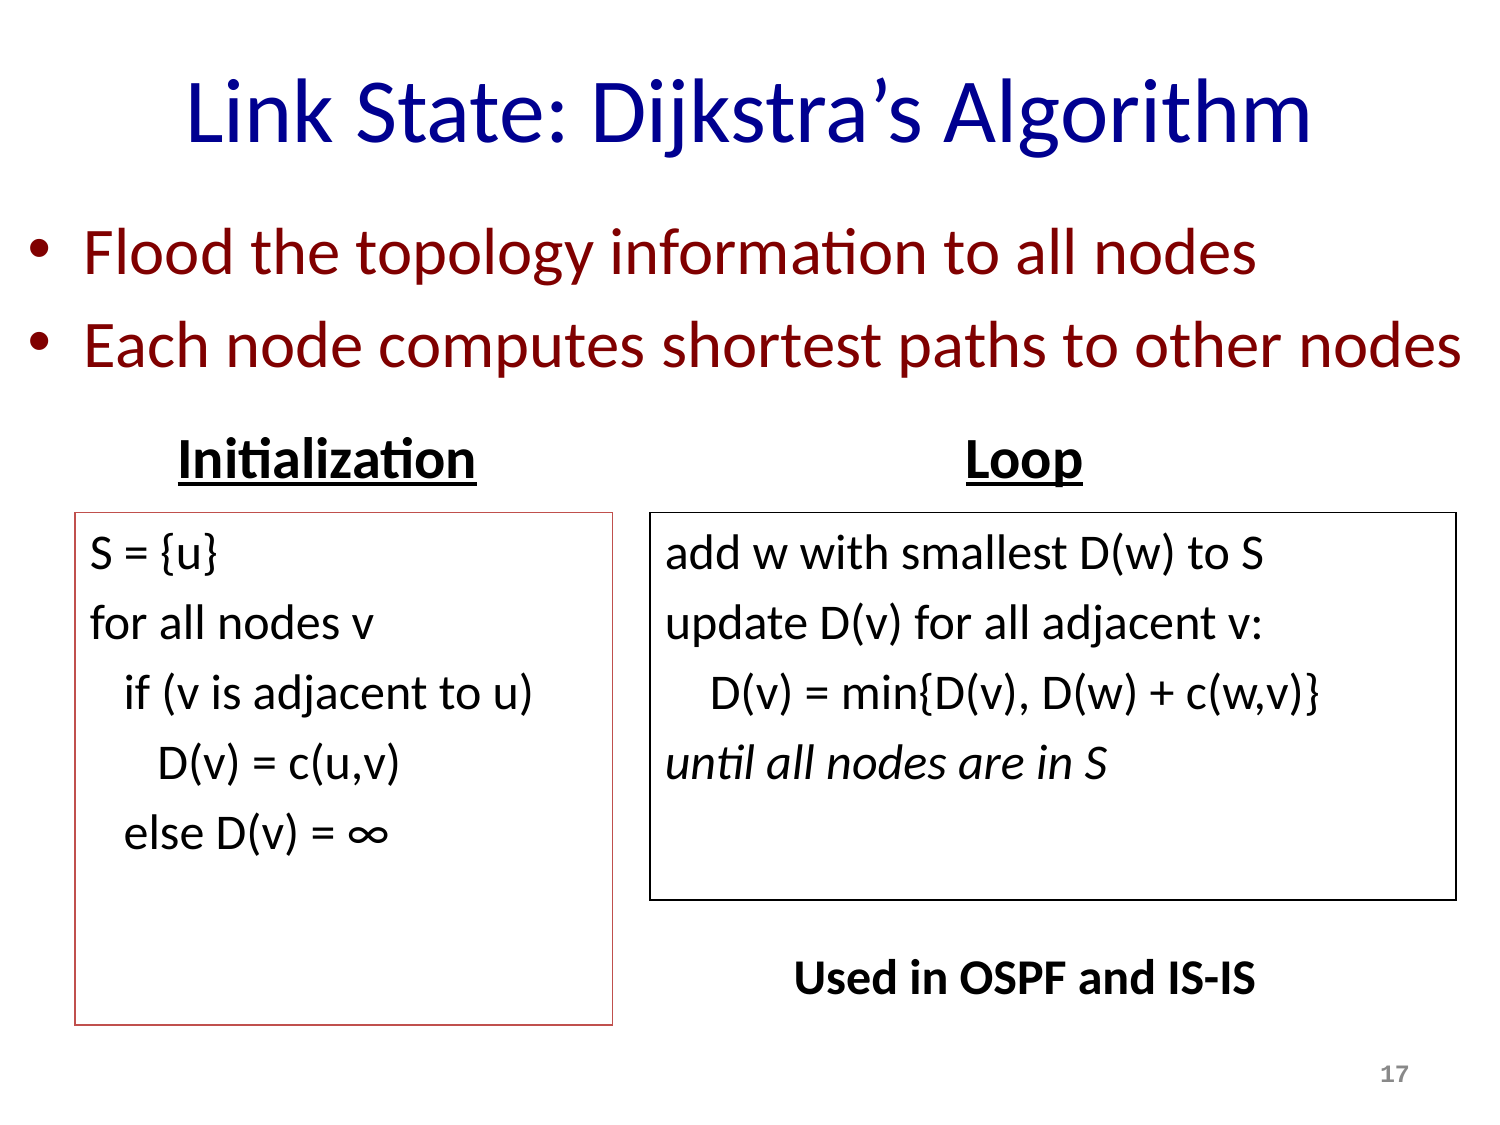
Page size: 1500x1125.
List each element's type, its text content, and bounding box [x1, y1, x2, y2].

slide_number 17 [1074, 1042, 1425, 1103]
title Link State: Dijkstra’s Algorithm [74, 12, 1426, 199]
text_box add w with smallest D(w) to S update D(v) for all adjacent v: D(v) = min{D(v), D(w) + c(w,v)} until all nodes are in S [650, 512, 1457, 900]
text_box Used in OSPF and IS-IS [778, 937, 1272, 1013]
text_box Loop [950, 412, 1099, 498]
text_box Initialization [162, 412, 492, 498]
text_box S = {u} for all nodes v if (v is adjacent to u) D(v) = c(u,v) else D(v) = ∞ [74, 512, 613, 1025]
list Flood the topology information to all nodes Each node computes shortest paths to other nodes [12, 199, 1500, 438]
